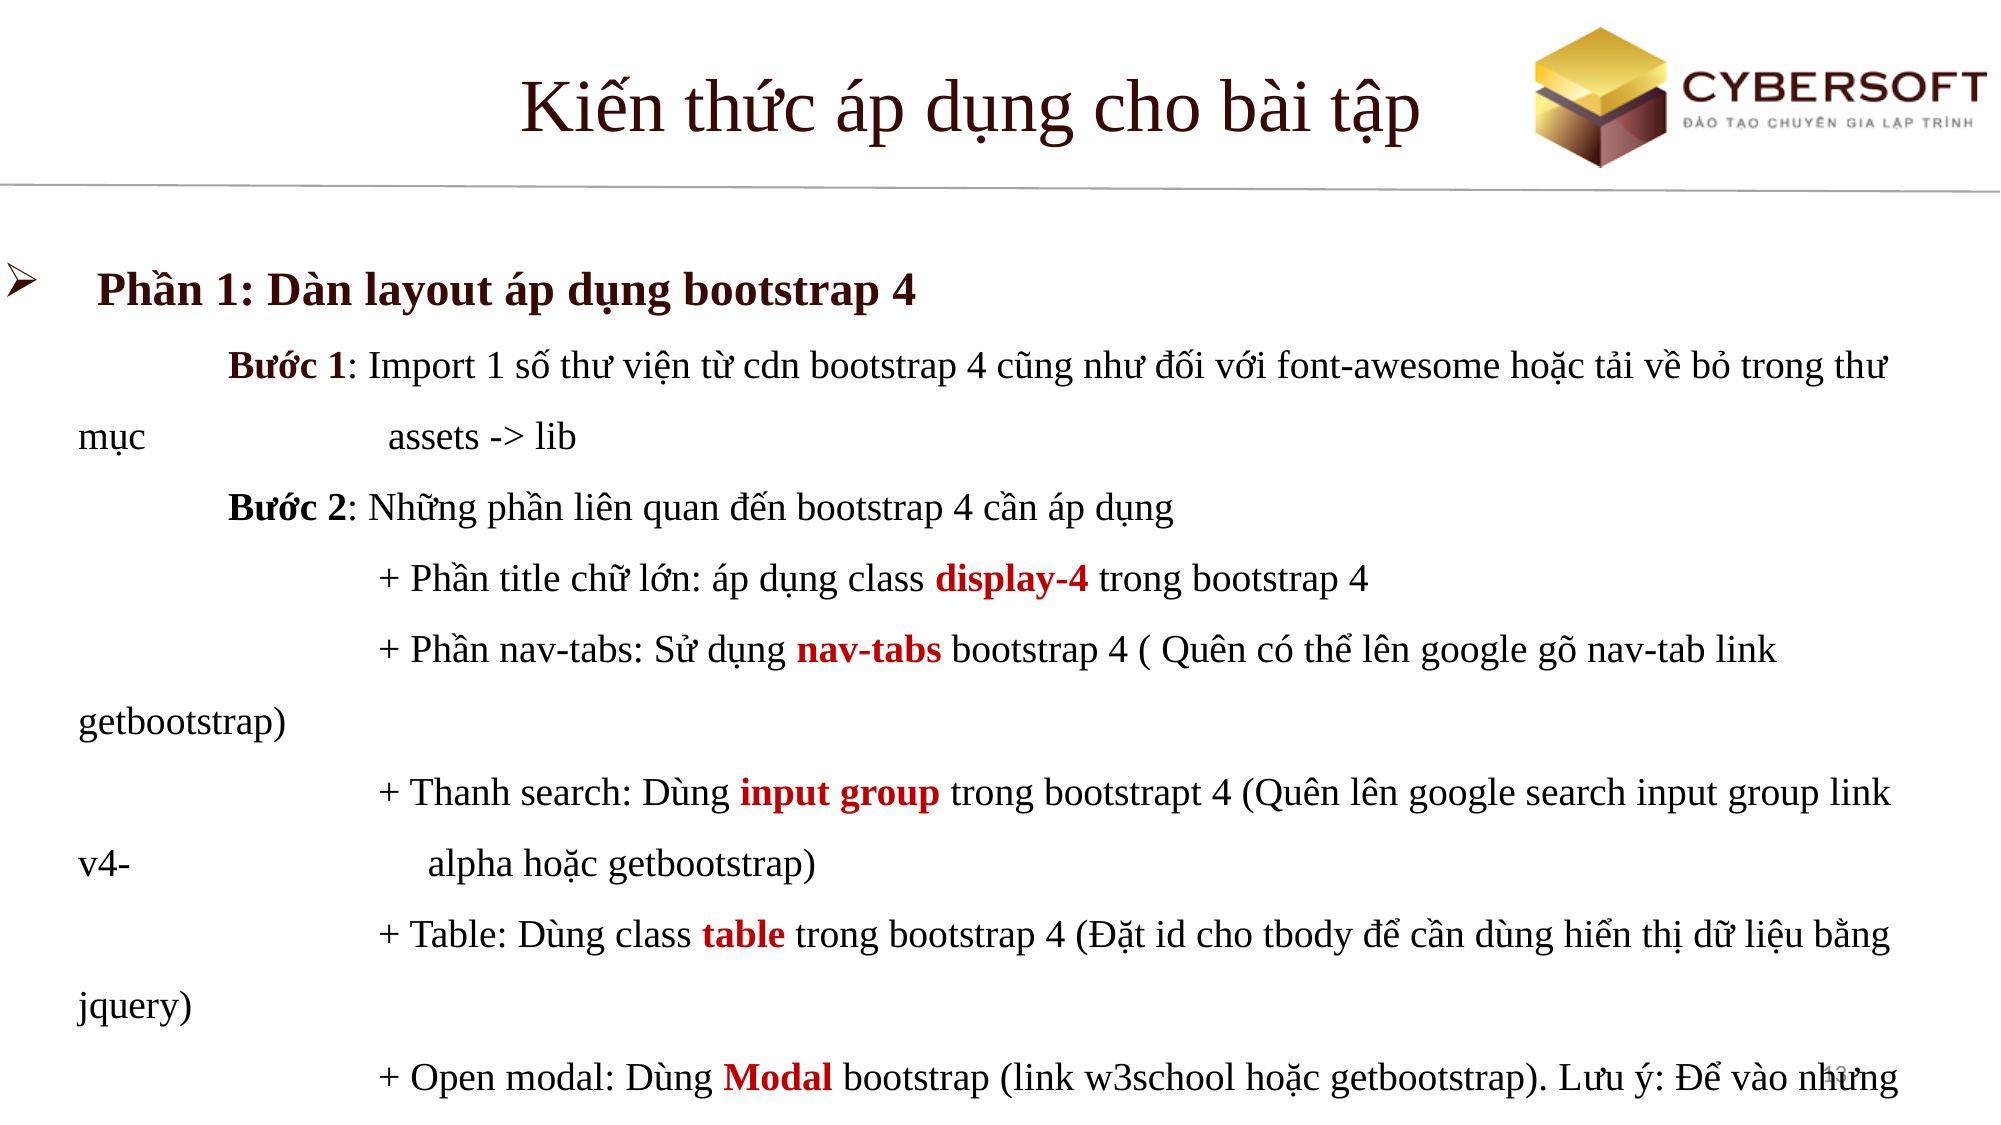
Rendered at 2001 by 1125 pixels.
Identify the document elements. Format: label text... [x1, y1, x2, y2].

picture [1525, 27, 1987, 168]
text_box Phần 1: Dàn layout áp dụng bootstrap 4 Bước 1: Import 1 số thư viện từ cdn bootstrap 4 cũng như đối với font-awesome hoặc tải về bỏ trong thư mục assets -> lib Bước 2: Những phần liên quan đến bootstrap 4 cần áp dụng + Phần title chữ lớn: áp dụng class display-4 trong bootstrap 4 + Phần nav-tabs: Sử dụng nav-tabs bootstrap 4 ( Quên có thể lên google gõ nav-tab link getbootstrap) + Thanh search: Dùng input group trong bootstrapt 4 (Quên lên google search input group link v4- alpha hoặc getbootstrap) + Table: Dùng class table trong bootstrap 4 (Đặt id cho tbody để cần dùng hiển thị dữ liệu bằng jquery) + Open modal: Dùng Modal bootstrap (link w3school hoặc getbootstrap). Lưu ý: Để vào nhưng hiện tại chưa cần dùng [0, 221, 1956, 1125]
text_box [0, 184, 2000, 192]
text_box Kiến thức áp dụng cho bài tập [505, 49, 1438, 154]
